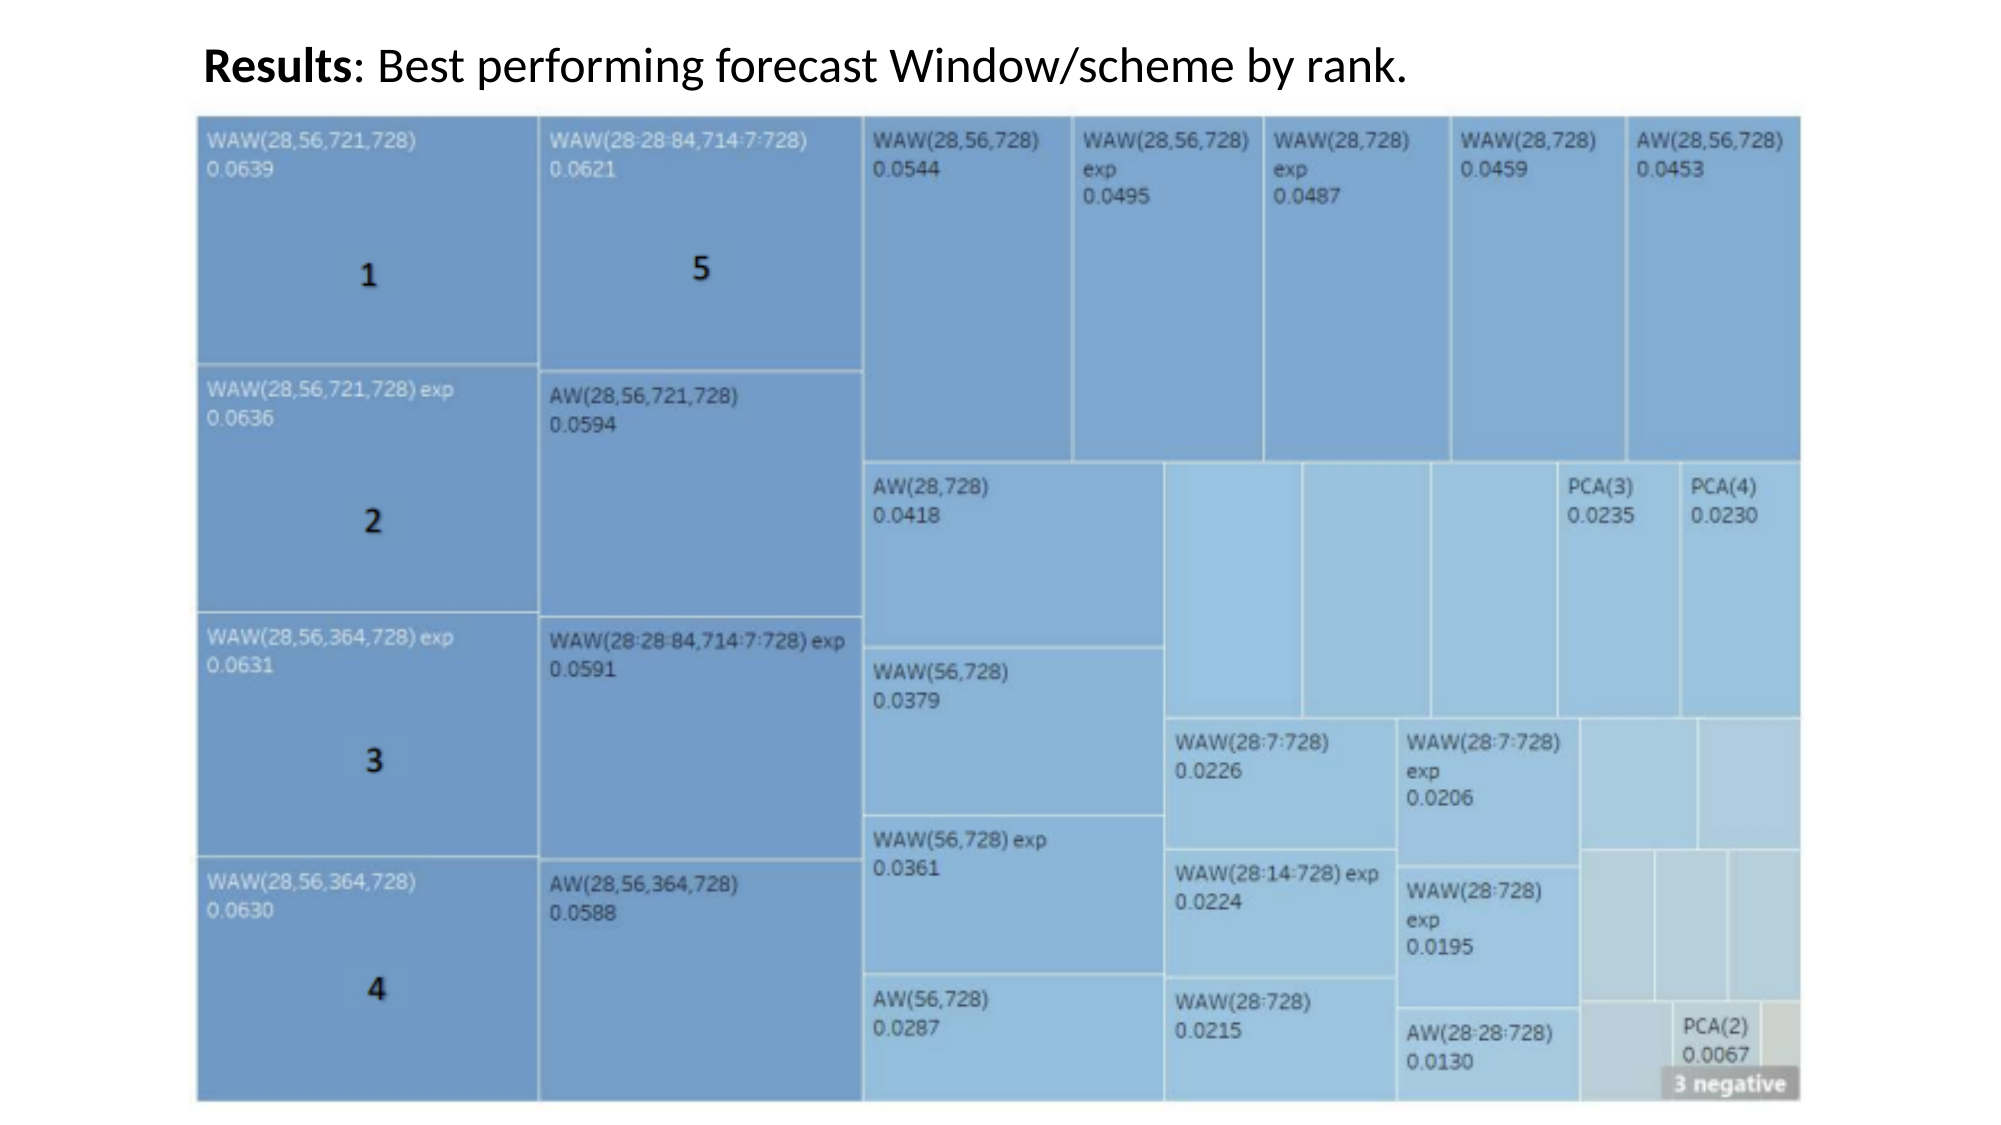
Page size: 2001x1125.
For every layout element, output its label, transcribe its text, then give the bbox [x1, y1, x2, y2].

text_box Results: Best performing forecast Window/scheme by rank. [188, 25, 1424, 101]
picture [183, 101, 1817, 1119]
